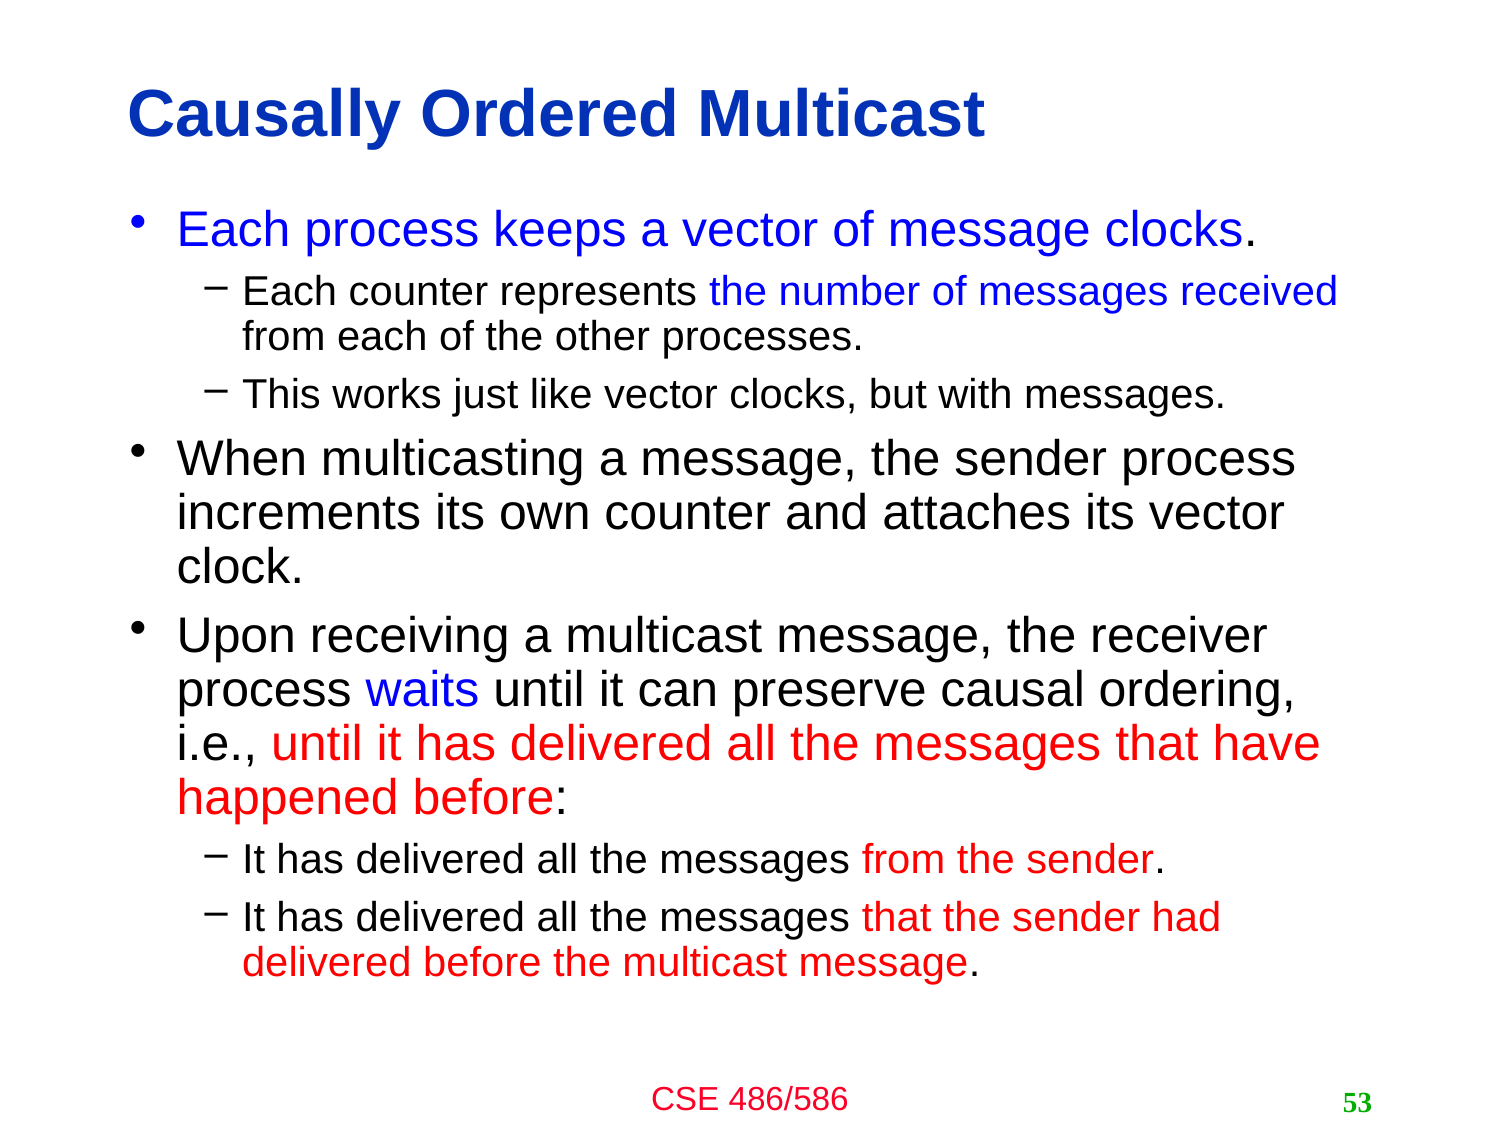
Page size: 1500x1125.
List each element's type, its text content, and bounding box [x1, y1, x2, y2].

list Each process keeps a vector of message clocks. Each counter represents the number of messages received from each of the other processes. This works just like vector clocks, but with messages. When multicasting a message, the sender process increments its own counter and attaches its vector clock. Upon receiving a multicast message, the receiver process waits until it can preserve causal ordering, i.e., until it has delivered all the messages that have happened before: It has delivered all the messages from the sender. It has delivered all the messages that the sender had delivered before the multicast message. [114, 195, 1376, 1005]
slide_number 53 [1074, 1076, 1388, 1125]
title Causally Ordered Multicast [112, 53, 1310, 176]
